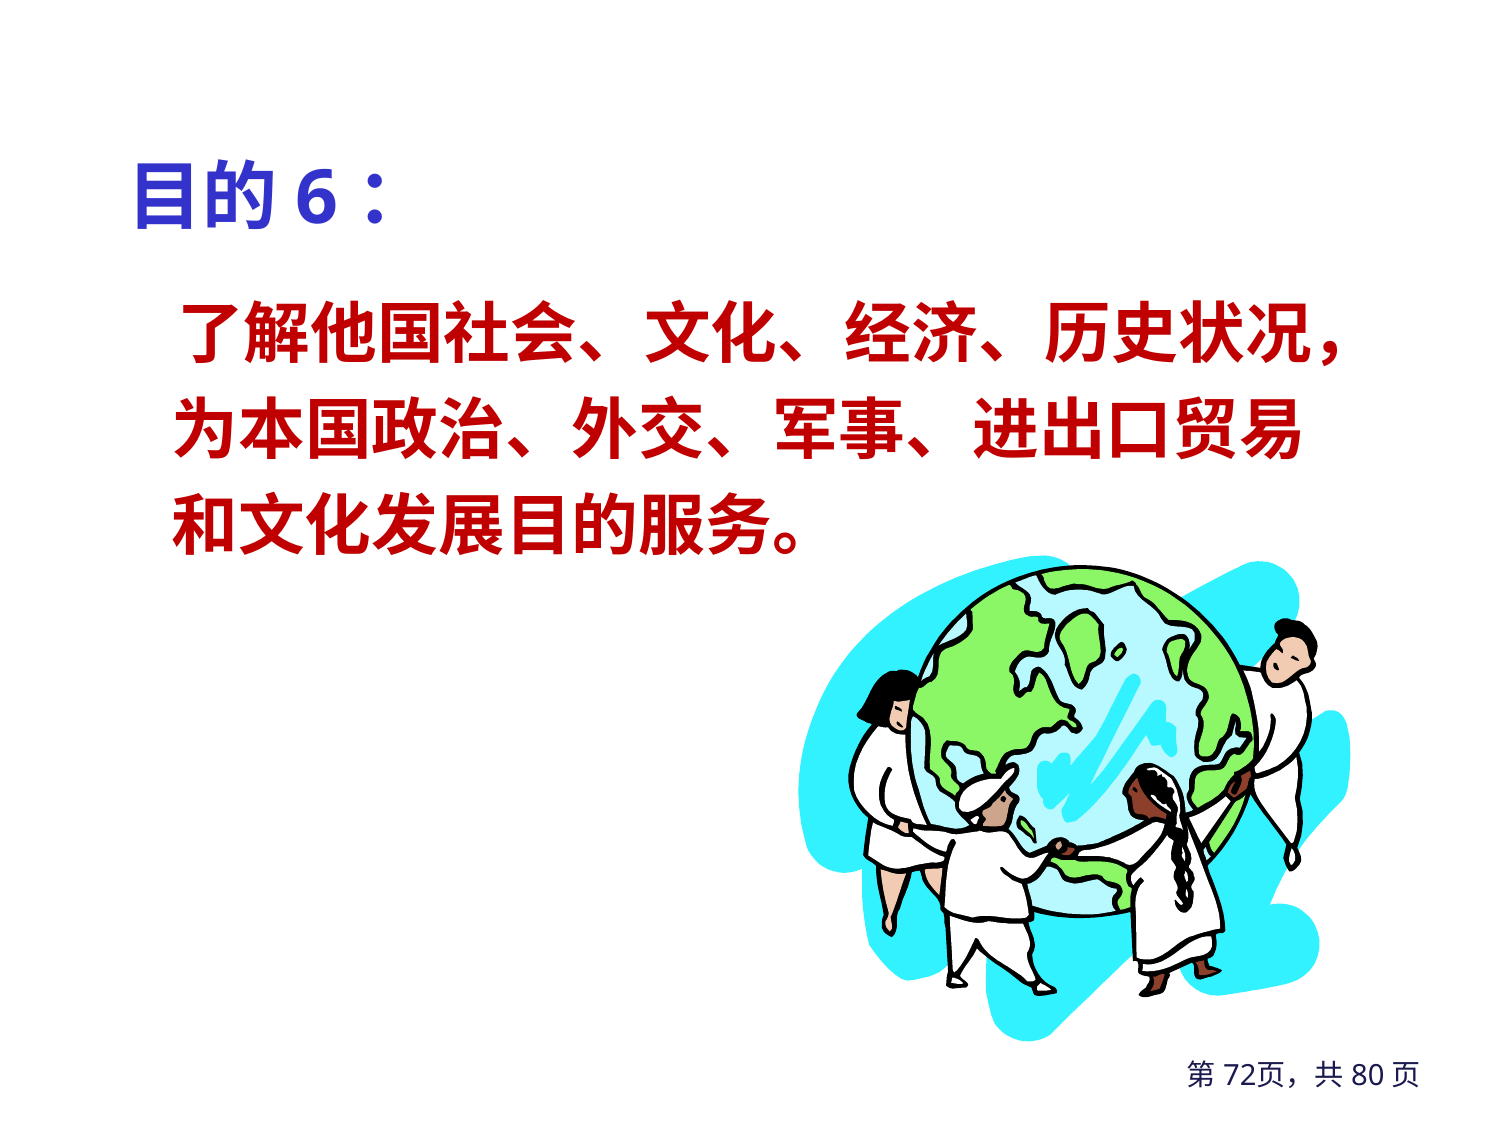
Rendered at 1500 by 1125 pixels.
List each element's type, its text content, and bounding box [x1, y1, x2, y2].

picture [796, 555, 1353, 1048]
text_box 第72页，共80页 [1171, 1048, 1485, 1124]
list 了解他国社会、文化、经济、历史状况，为本国政治、外交、军事、进出口贸易和文化发展目的服务。 [100, 266, 1376, 943]
title 目的6： [112, 99, 1388, 288]
